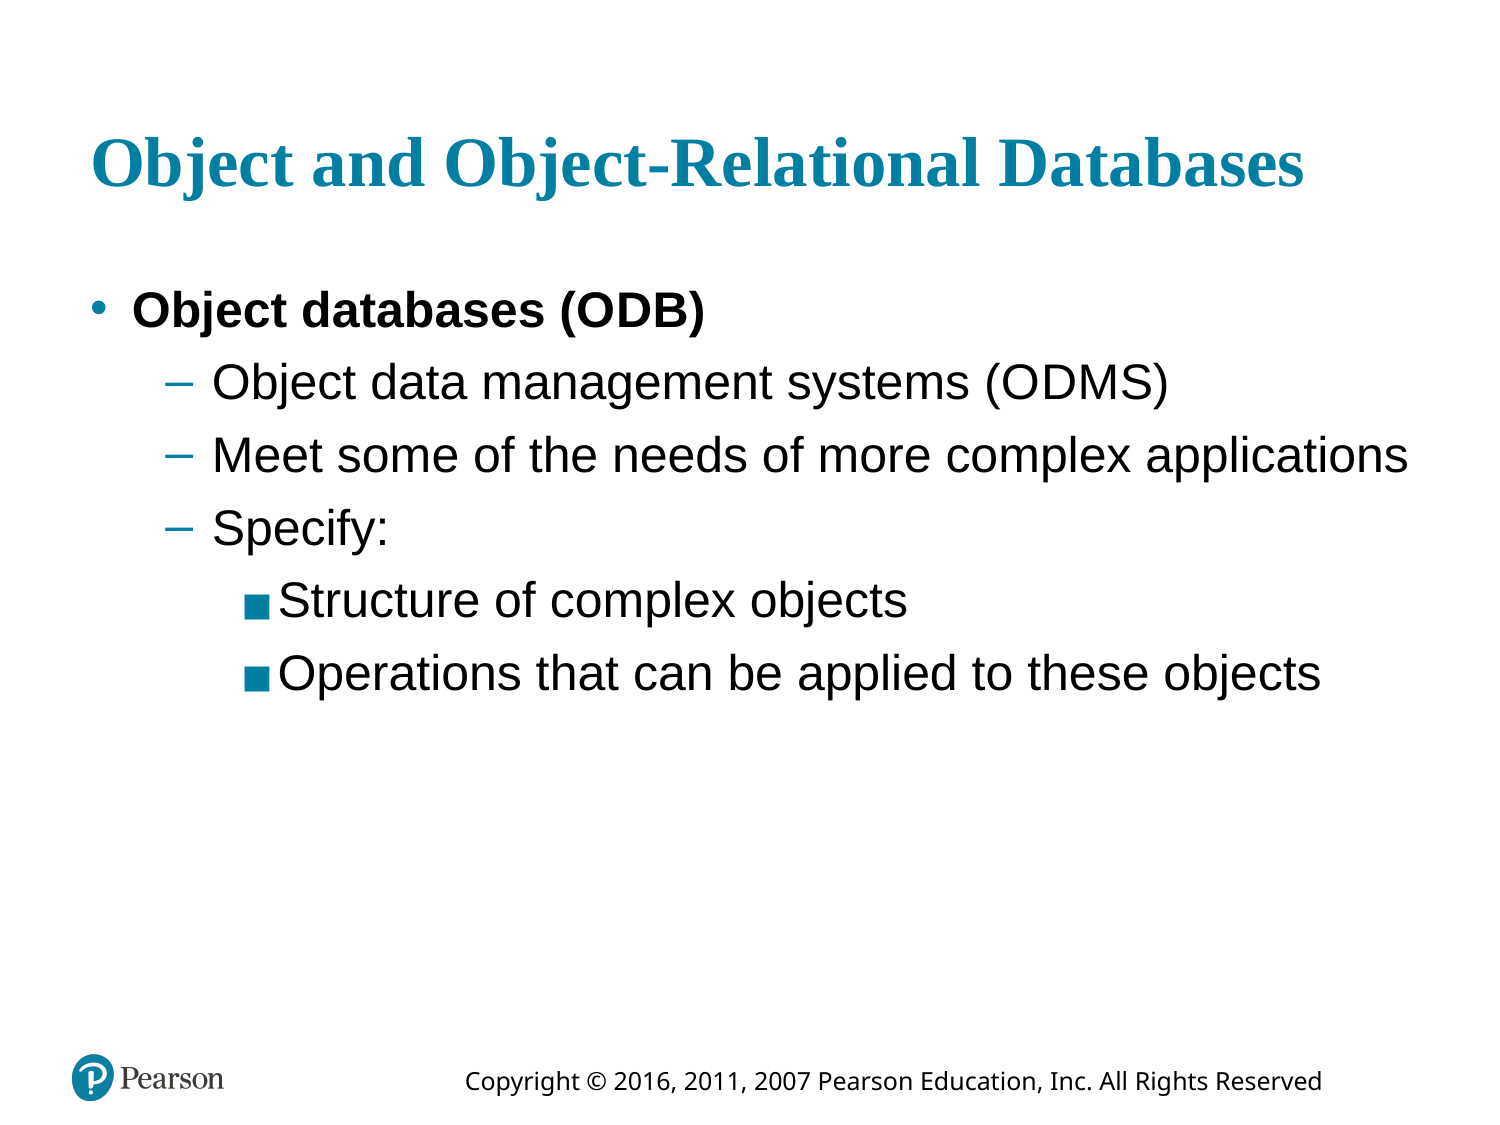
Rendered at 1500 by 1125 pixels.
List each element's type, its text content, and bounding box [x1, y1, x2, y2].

picture [80, 1063, 106, 1088]
picture [72, 1054, 88, 1070]
picture [72, 1087, 83, 1101]
picture [98, 1054, 224, 1101]
list Object databases (O D B) Object data management systems (O D M S) Meet some of the needs of more complex applications Specify: Structure of complex objects Operations that can be applied to these objects [75, 262, 1425, 1044]
title Object and Object-Relational Databases [75, 35, 1425, 216]
